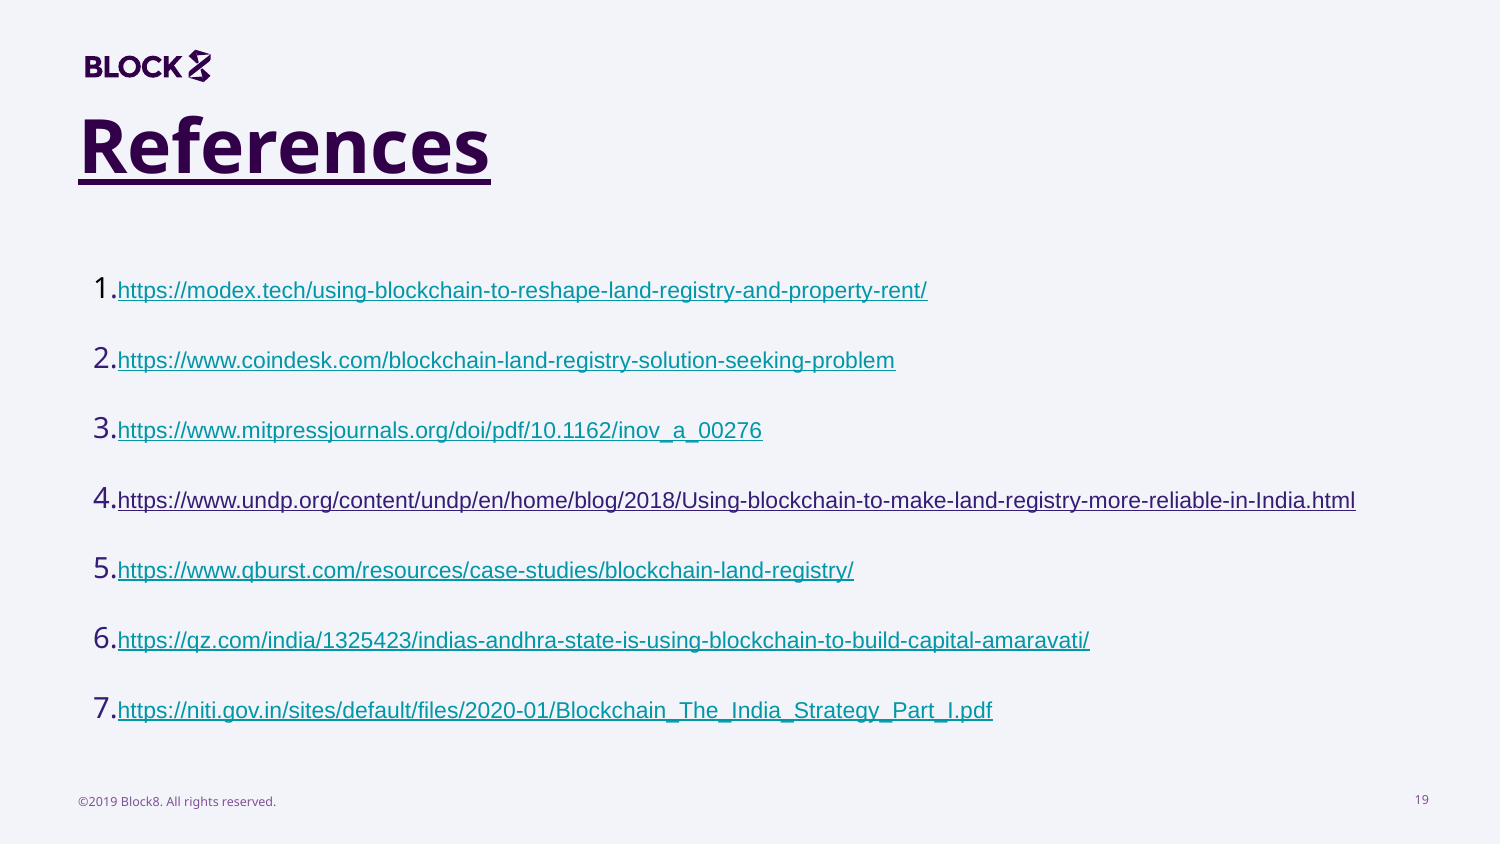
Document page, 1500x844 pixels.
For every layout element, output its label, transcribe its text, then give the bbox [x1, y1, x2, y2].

text_box 1.https://modex.tech/using-blockchain-to-reshape-land-registry-and-property-rent/ 2.https://www.coindesk.com/blockchain-land-registry-solution-seeking-problem 3.https://www.mitpressjournals.org/doi/pdf/10.1162/inov_a_00276 4.https://www.undp.org/content/undp/en/home/blog/2018/Using-blockchain-to-make-land-registry-more-reliable-in-India.html 5.https://www.qburst.com/resources/case-studies/blockchain-land-registry/ 6.https://qz.com/india/1325423/indias-andhra-state-is-using-blockchain-to-build-capital-amaravati/ 7.https://niti.gov.in/sites/default/files/2020-01/Blockchain_The_India_Strategy_Part_I.pdf [78, 254, 1387, 746]
title References [78, 98, 1226, 218]
